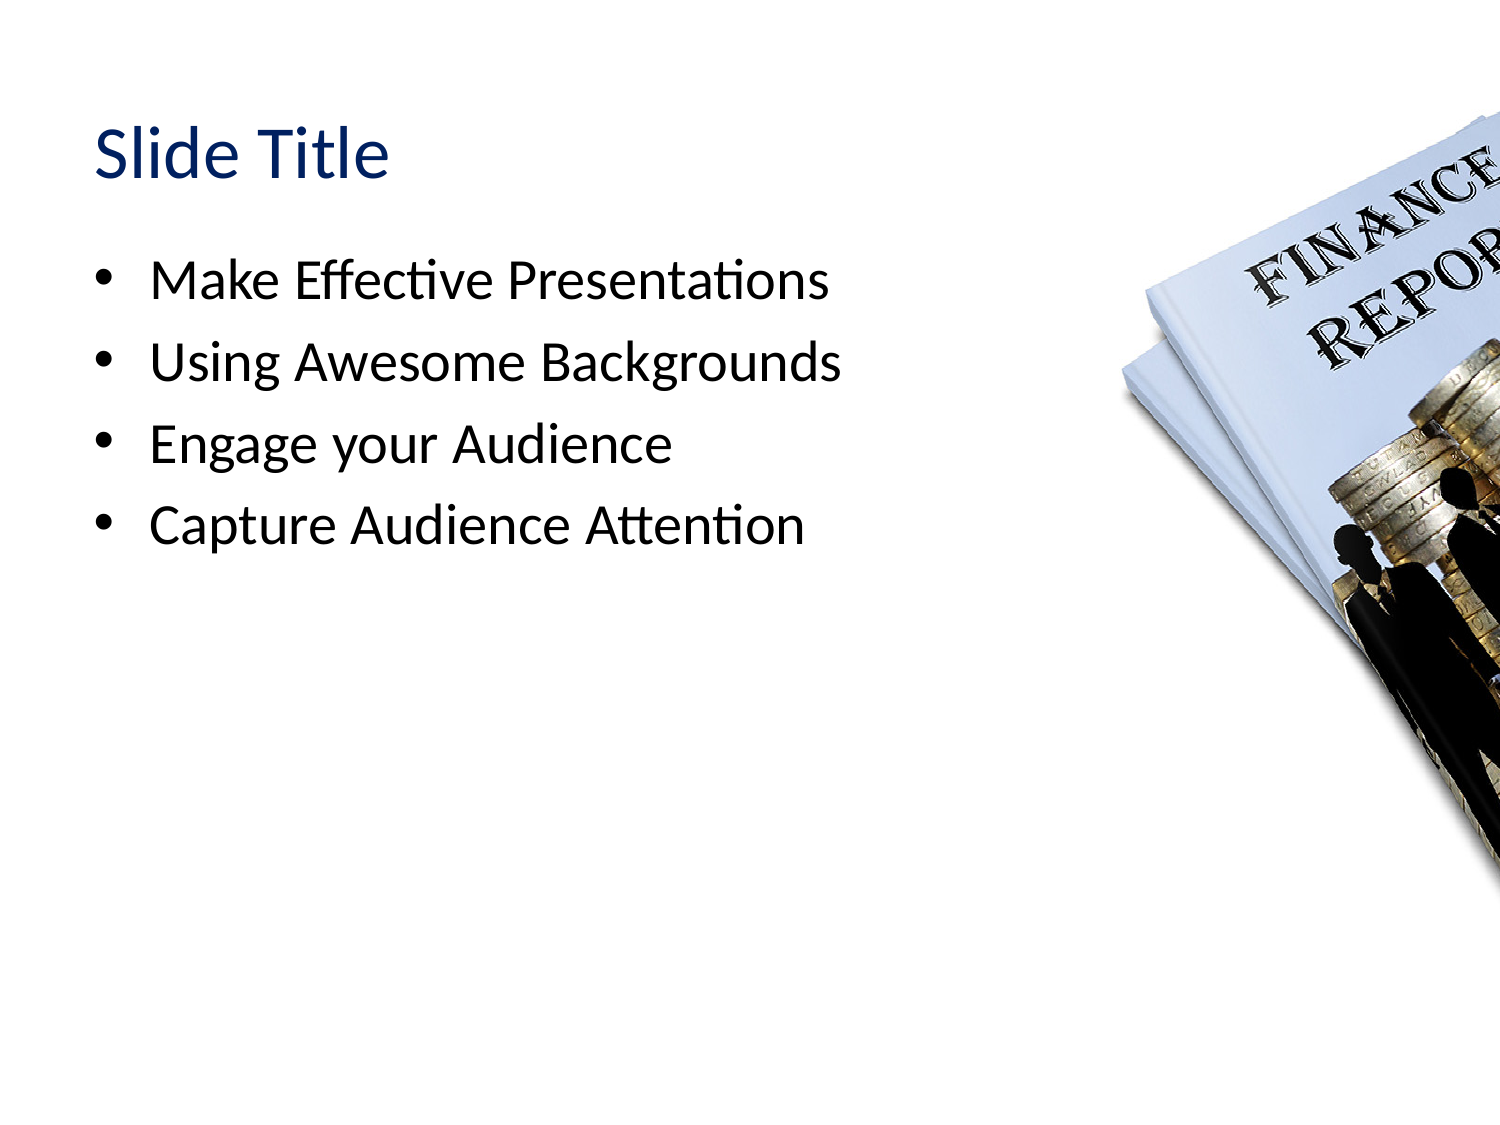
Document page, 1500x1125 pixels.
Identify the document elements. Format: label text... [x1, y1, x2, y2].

list Make Effective Presentations Using Awesome Backgrounds Engage your Audience Capture Audience Attention [78, 233, 1115, 1026]
picture [0, 0, 1500, 1125]
title Slide Title [79, 69, 1112, 229]
